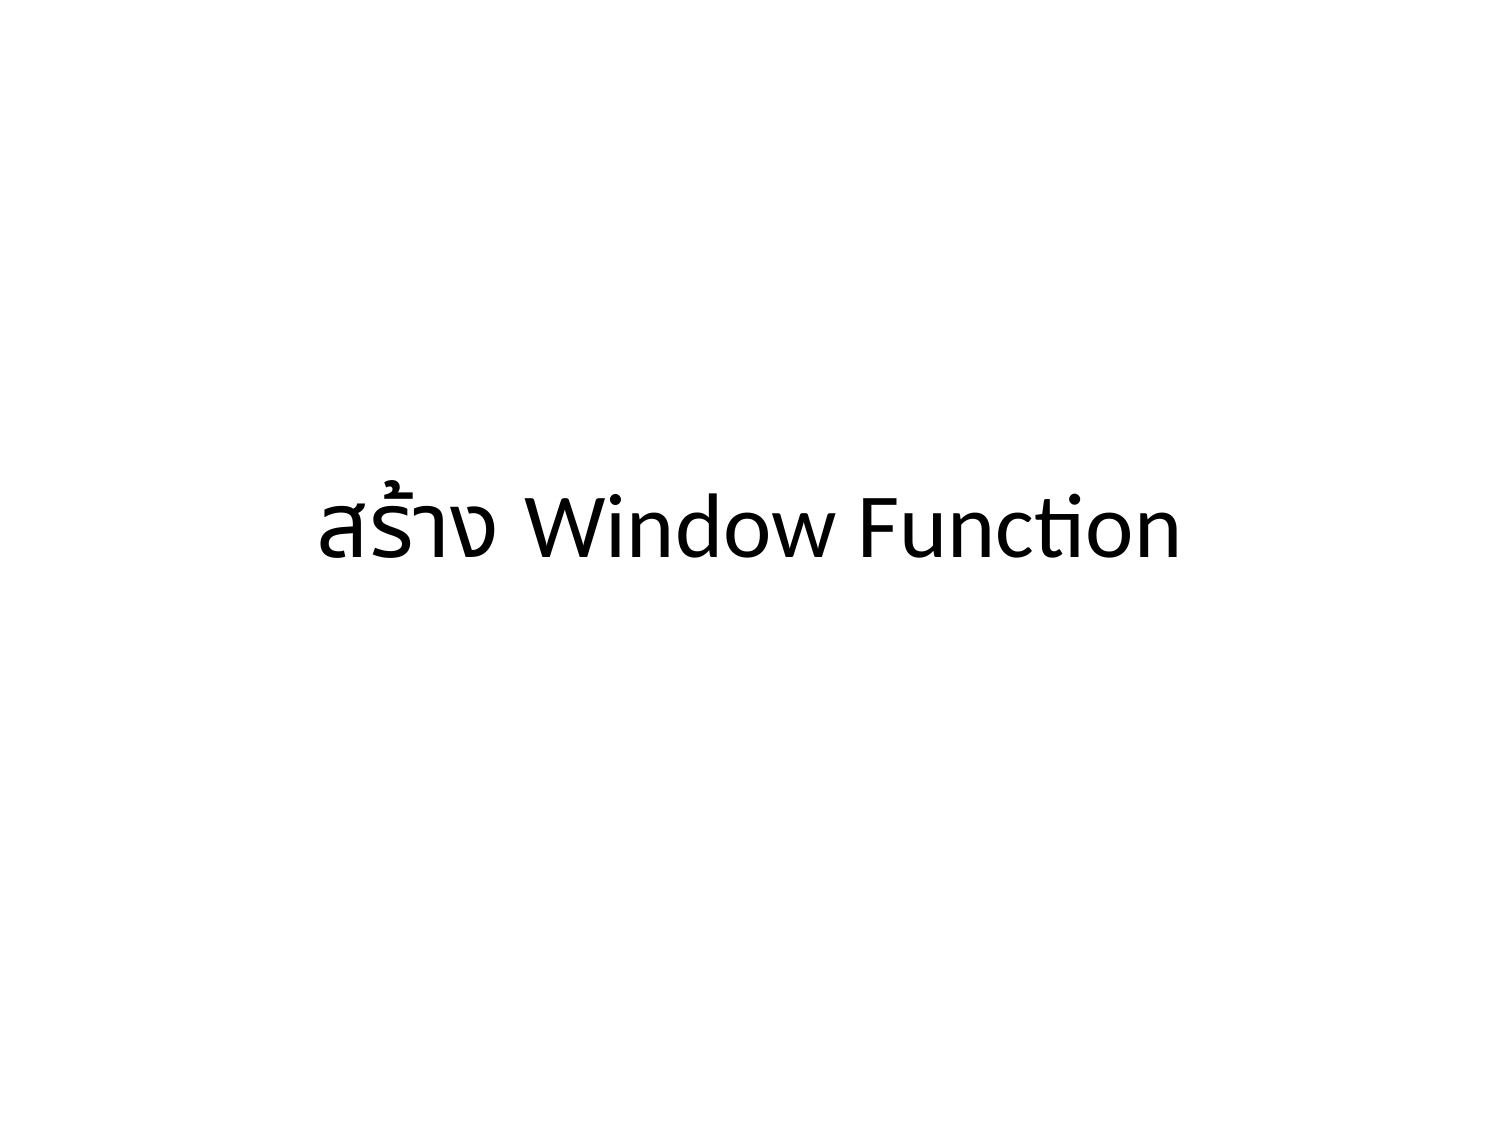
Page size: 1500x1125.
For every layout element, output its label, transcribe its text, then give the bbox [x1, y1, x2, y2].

title สร้าง Window Function [112, 399, 1388, 642]
